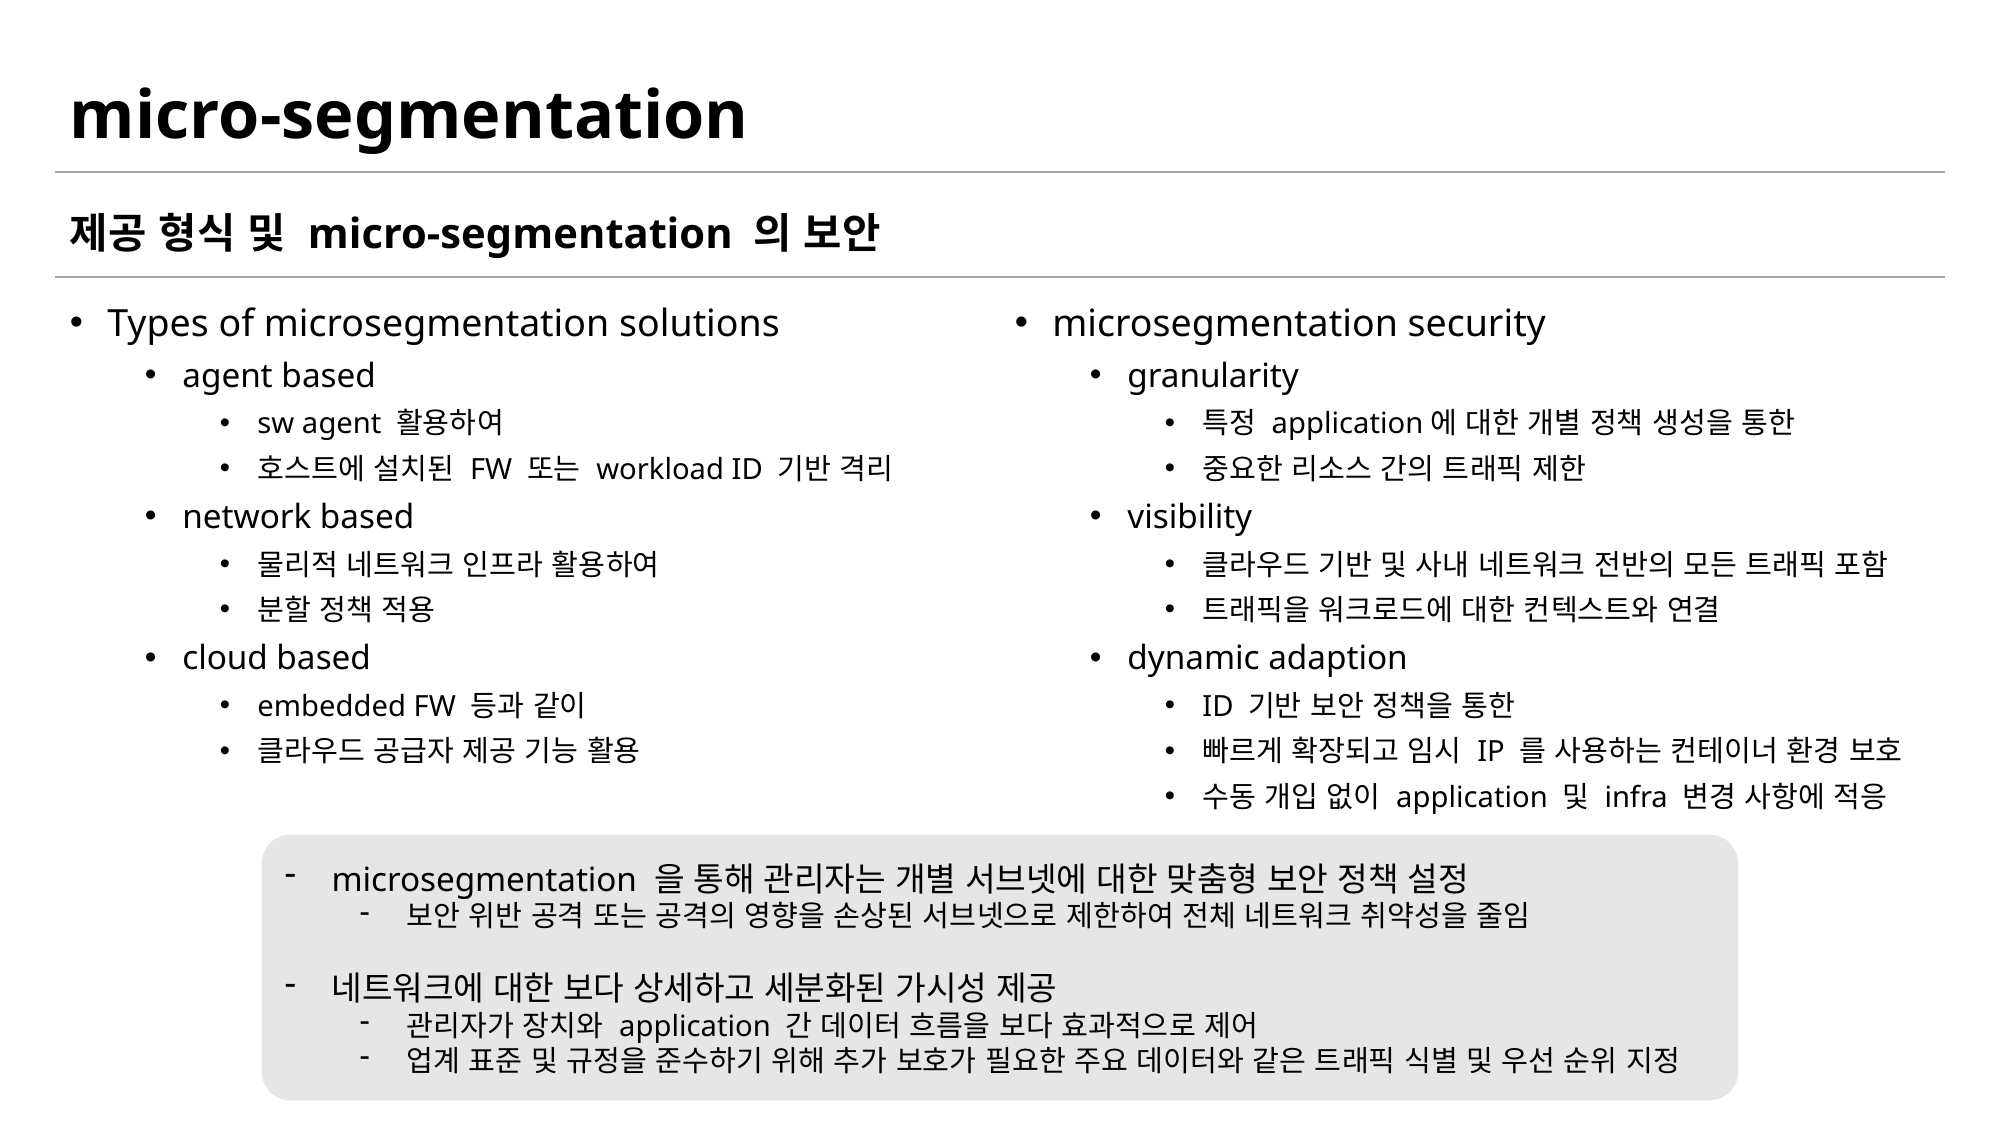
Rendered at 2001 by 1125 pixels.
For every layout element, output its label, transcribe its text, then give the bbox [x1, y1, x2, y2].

text_box microsegmentation 을 통해 관리자는 개별 서브넷에 대한 맞춤형 보안 정책 설정 보안 위반 공격 또는 공격의 영향을 손상된 서브넷으로 제한하여 전체 네트워크 취약성을 줄임 네트워크에 대한 보다 상세하고 세분화된 가시성 제공 관리자가 장치와 application 간 데이터 흐름을 보다 효과적으로 제어 업계 표준 및 규정을 준수하기 위해 추가 보호가 필요한 주요 데이터와 같은 트래픽 식별 및 우선 순위 지정 [260, 833, 1740, 1102]
title micro-segmentation [55, 52, 1945, 171]
list microsegmentation security granularity 특정 application에 대한 개별 정책 생성을 통한 중요한 리소스 간의 트래픽 제한 visibility 클라우드 기반 및 사내 네트워크 전반의 모든 트래픽 포함 트래픽을 워크로드에 대한 컨텍스트와 연결 dynamic adaption ID 기반 보안 정책을 통한 빠르게 확장되고 임시 IP 를 사용하는 컨테이너 환경 보호 수동 개입 없이 application 및 infra 변경 사항에 적응 [999, 291, 1945, 1101]
list Types of microsegmentation solutions agent based sw agent 활용하여 호스트에 설치된 FW 또는 workload ID 기반 격리 network based 물리적 네트워크 인프라 활용하여 분할 정책 적용 cloud based embedded FW 등과 같이 클라우드 공급자 제공 기능 활용 [55, 291, 999, 1101]
list 제공 형식 및 micro-segmentation 의 보안 [55, 187, 1945, 276]
